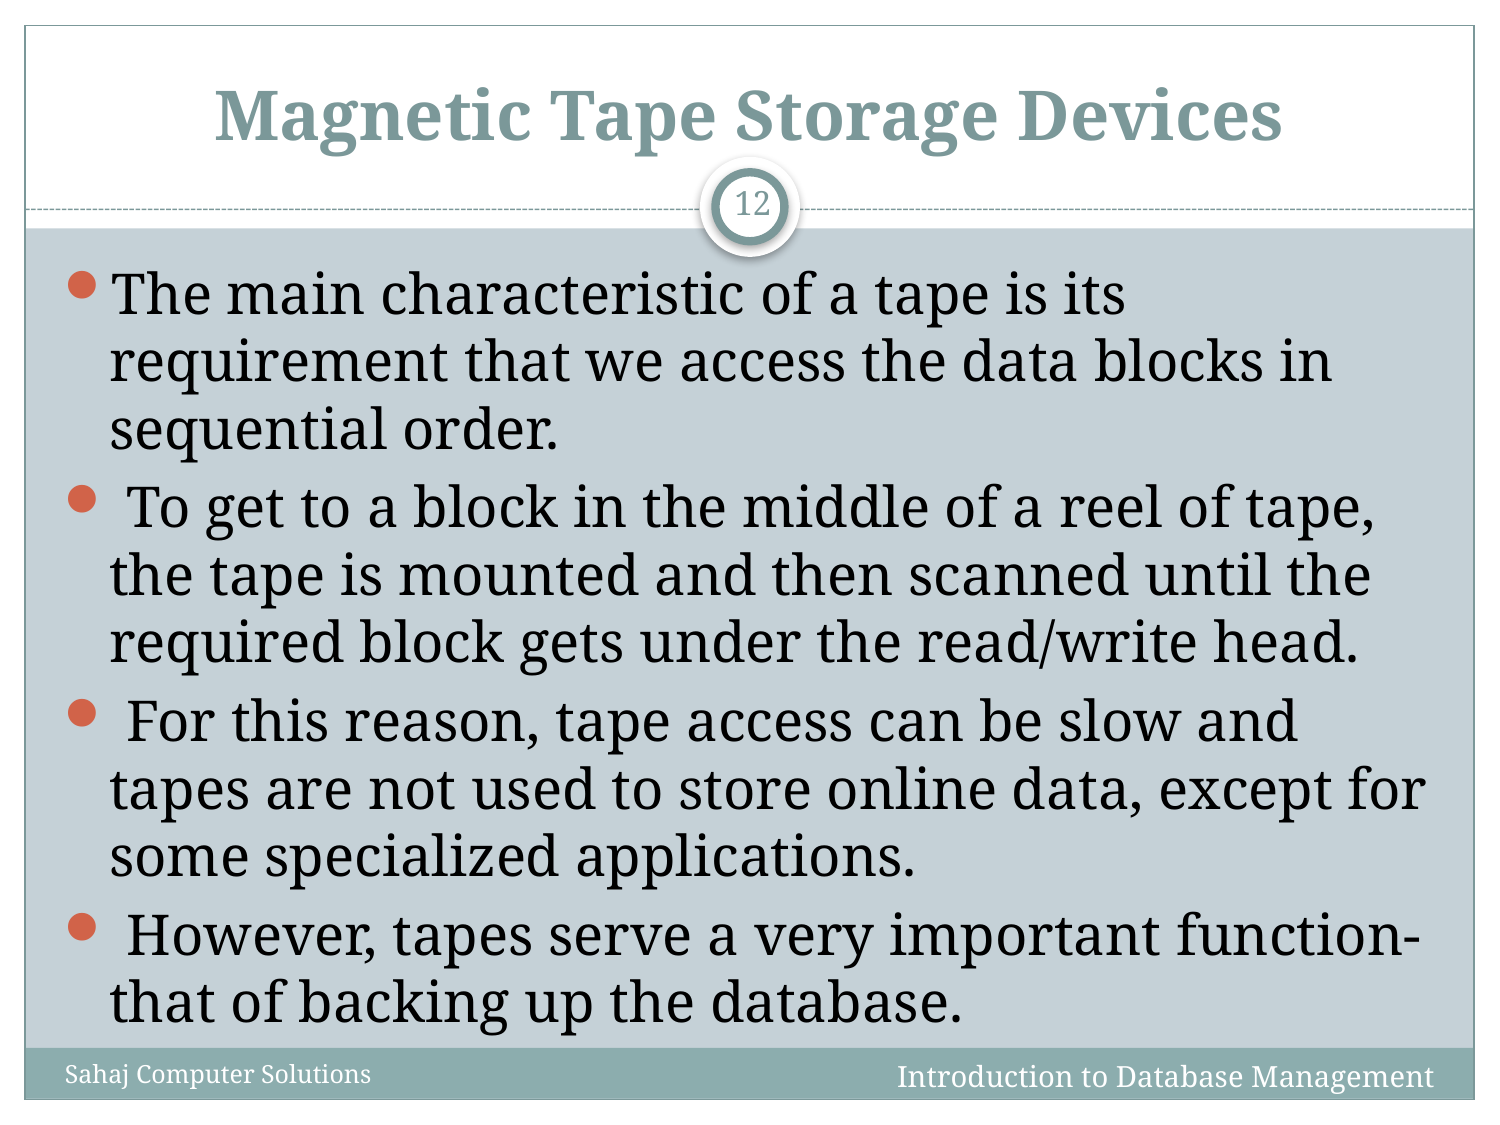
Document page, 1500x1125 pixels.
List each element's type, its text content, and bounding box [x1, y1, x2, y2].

title Magnetic Tape Storage Devices [49, 37, 1450, 162]
slide_number 12 [715, 168, 791, 241]
list The main characteristic of a tape is its requirement that we access the data blocks in sequential order. To get to a block in the middle of a reel of tape, the tape is mounted and then scanned until the required block gets under the read/write head. For this reason, tape access can be slow and tapes are not used to store online data, except for some specialized applications. However, tapes serve a very important function-that of backing up the database. [49, 250, 1445, 1001]
slide_number Introduction to Database Management Systems [774, 1050, 1450, 1111]
footer Sahaj Computer Solutions [50, 1051, 638, 1112]
